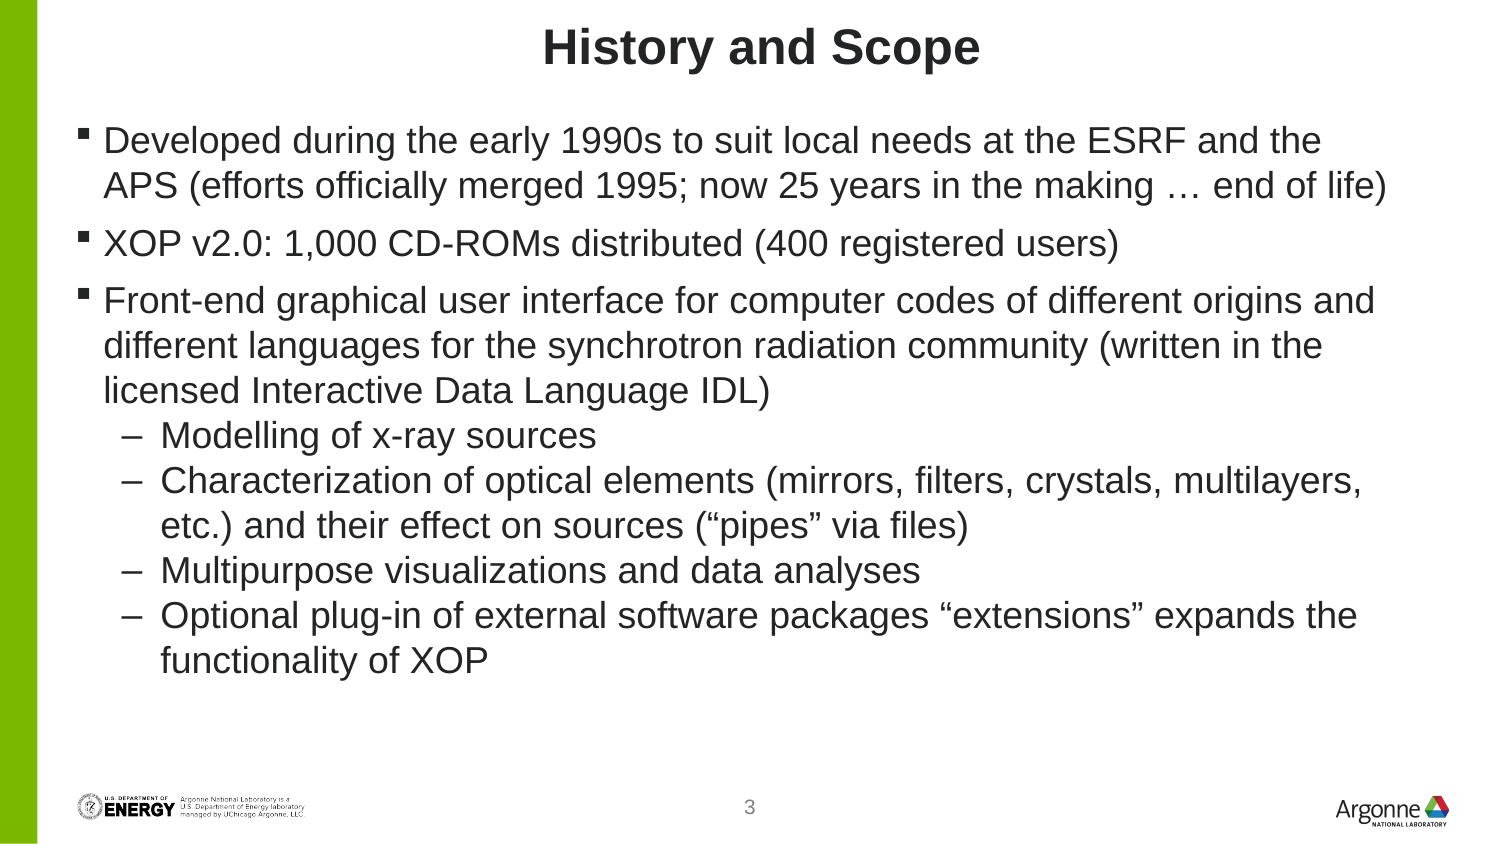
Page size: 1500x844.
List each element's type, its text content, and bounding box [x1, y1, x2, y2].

picture [1330, 787, 1458, 834]
picture [75, 791, 308, 822]
slide_number 3 [712, 796, 788, 819]
list Developed during the early 1990s to suit local needs at the ESRF and the APS (efforts officially merged 1995; now 25 years in the making … end of life) XOP v2.0: 1,000 CD-ROMs distributed (400 registered users) Front-end graphical user interface for computer codes of different origins and different languages for the synchrotron radiation community (written in the licensed Interactive Data Language IDL) Modelling of x-ray sources Characterization of optical elements (mirrors, filters, crystals, multilayers, etc.) and their effect on sources (“pipes” via files) Multipurpose visualizations and data analyses Optional plug-in of external software packages “extensions” expands the functionality of XOP [75, 116, 1405, 707]
title History and Scope [75, 10, 1449, 76]
